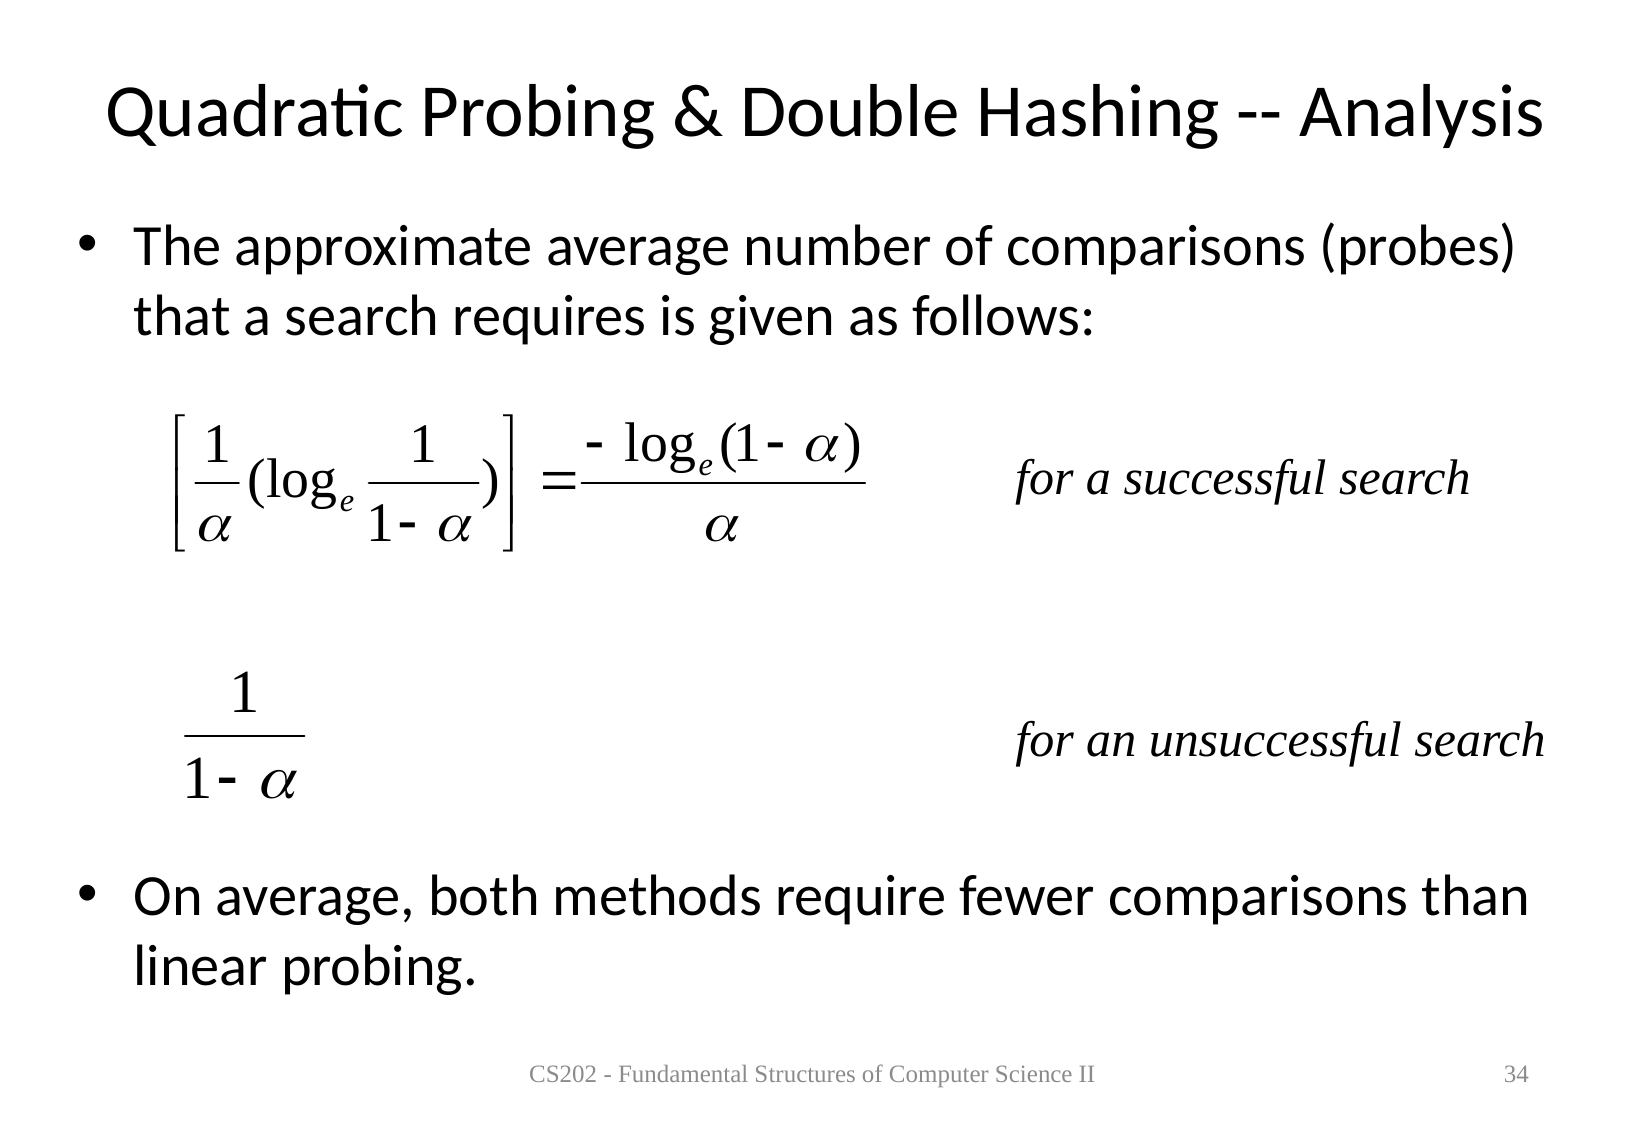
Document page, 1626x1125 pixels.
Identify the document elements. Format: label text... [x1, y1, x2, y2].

text_box On average, both methods require fewer comparisons than linear probing. [62, 849, 1575, 1025]
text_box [162, 403, 876, 563]
footer CS202 - Fundamental Structures of Computer Science II [512, 1042, 1113, 1103]
text_box for an unsuccessful search [1000, 699, 1562, 774]
title Quadratic Probing & Double Hashing -- Analysis [81, 37, 1588, 175]
list The approximate average number of comparisons (probes) that a search requires is given as follows: [62, 200, 1588, 375]
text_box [174, 653, 317, 813]
slide_number 34 [1164, 1042, 1544, 1103]
text_box for a successful search [1000, 437, 1486, 513]
